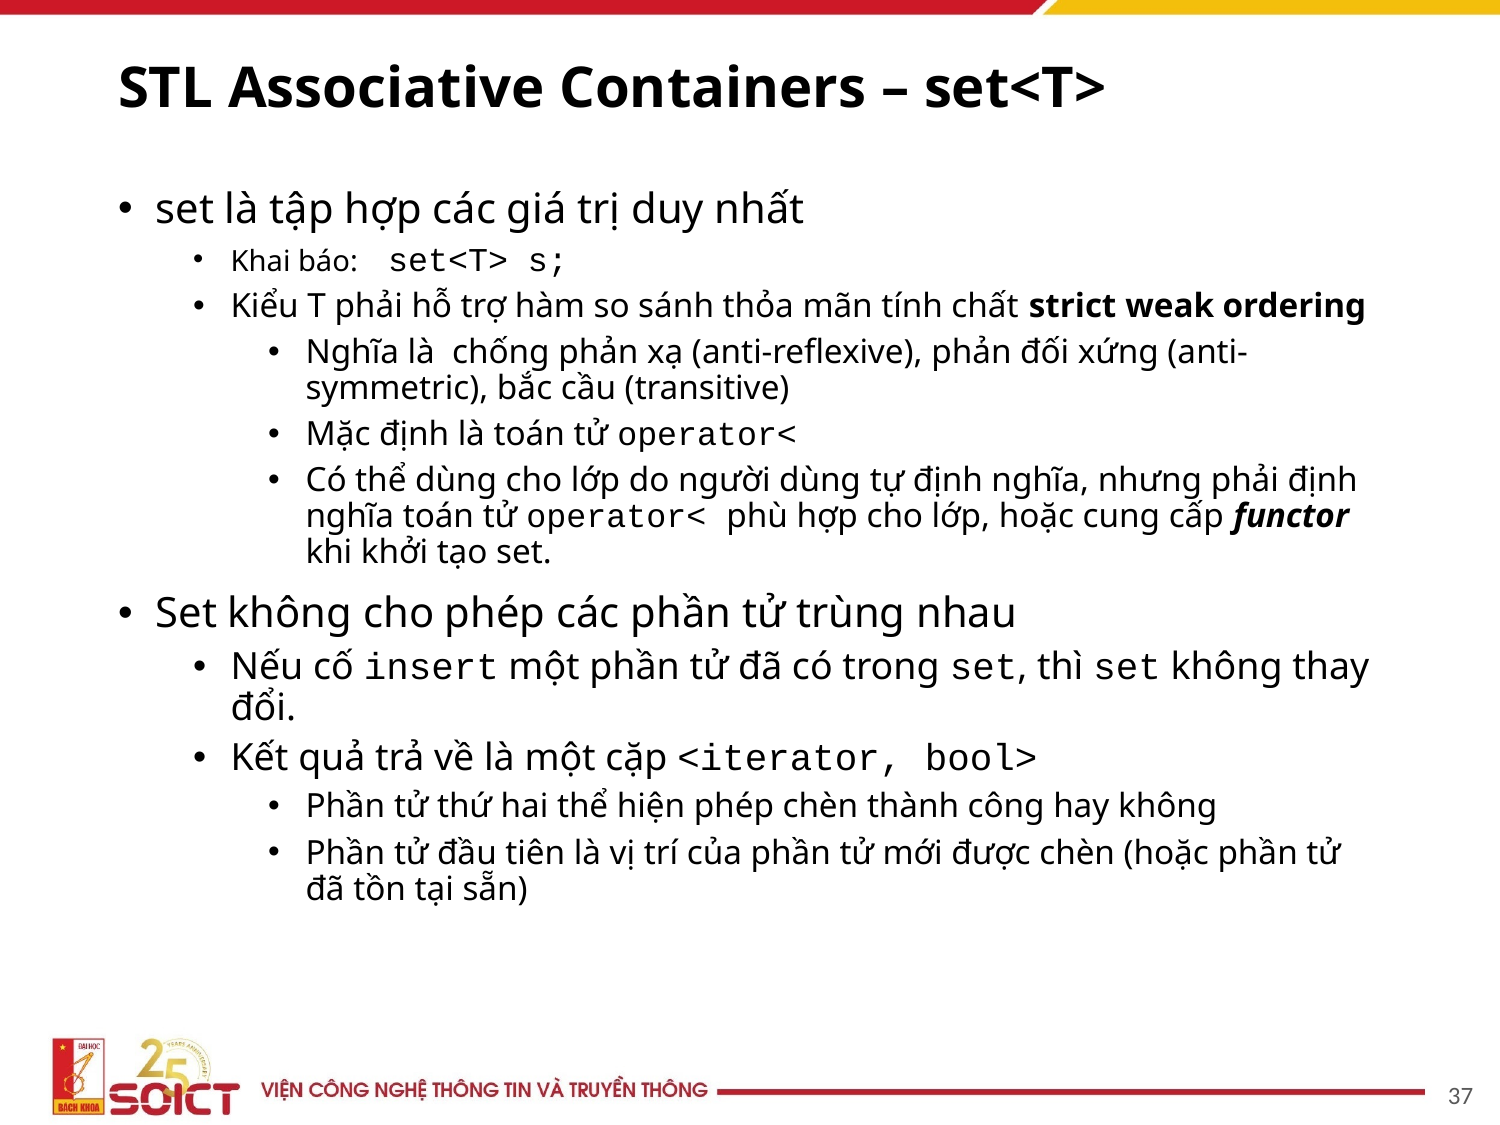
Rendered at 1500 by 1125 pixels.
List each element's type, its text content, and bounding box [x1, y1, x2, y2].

slide_number ‹#› [1300, 1065, 1489, 1125]
picture [0, 0, 1500, 1125]
list set là tập hợp các giá trị duy nhất Khai báo: set<T> s; Kiểu T phải hỗ trợ hàm so sánh thỏa mãn tính chất strict weak ordering Nghĩa là chống phản xạ (anti-reflexive), phản đối xứng (anti-symmetric), bắc cầu (transitive) Mặc định là toán tử operator< Có thể dùng cho lớp do người dùng tự định nghĩa, nhưng phải định nghĩa toán tử operator< phù hợp cho lớp, hoặc cung cấp functor khi khởi tạo set. Set không cho phép các phần tử trùng nhau Nếu cố insert một phần tử đã có trong set, thì set không thay đổi. Kết quả trả về là một cặp <iterator, bool> Phần tử thứ hai thể hiện phép chèn thành công hay không Phần tử đầu tiên là vị trí của phần tử mới được chèn (hoặc phần tử đã tồn tại sẵn) [103, 179, 1397, 997]
title STL Associative Containers – set<T> [103, 24, 1397, 155]
